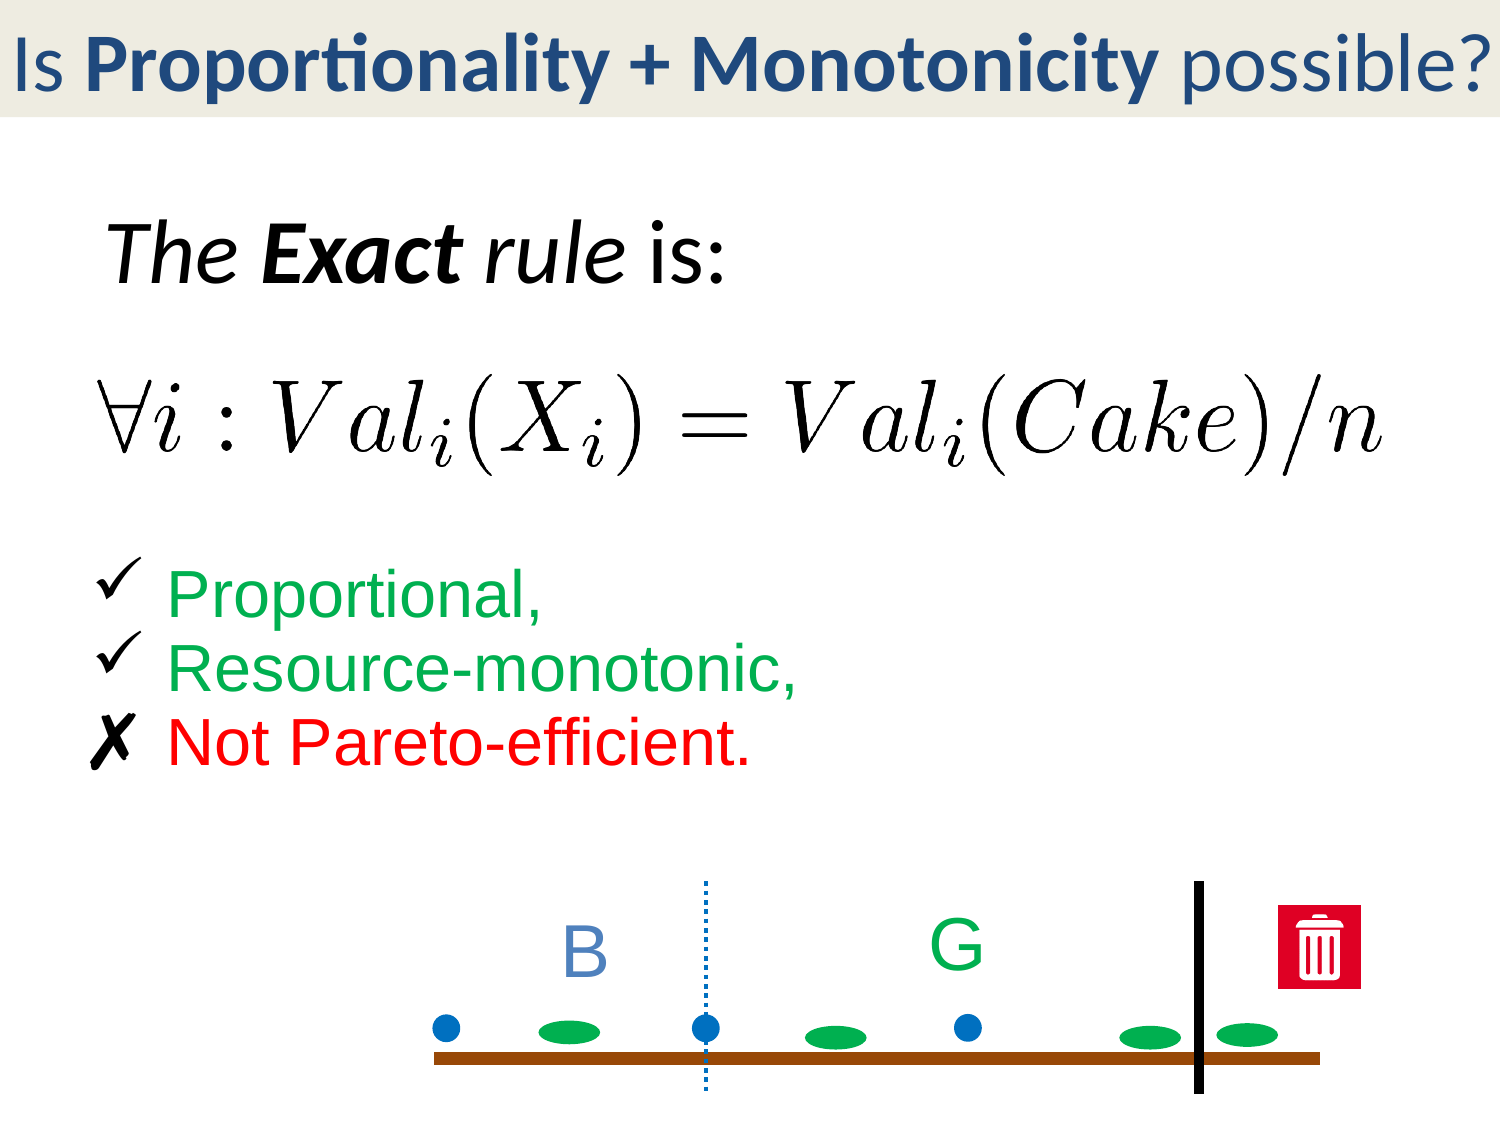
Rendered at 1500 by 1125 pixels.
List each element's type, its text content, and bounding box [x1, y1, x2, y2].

list The Exact rule is: [88, 184, 1447, 480]
text_box B [545, 902, 626, 1002]
text_box [432, 1014, 461, 1043]
text_box G [914, 896, 1003, 995]
text_box [1117, 1023, 1184, 1052]
text_box [1214, 1021, 1281, 1049]
text_box [536, 1018, 603, 1047]
text_box [802, 1023, 869, 1052]
text_box Proportional, Resource-monotonic, Not Pareto-efficient. [76, 550, 1334, 789]
text_box [954, 1013, 982, 1042]
text_box Is Proportionality + Monotonicity possible? [0, 0, 1500, 118]
text_box [691, 1015, 701, 1042]
text_box [711, 1015, 720, 1042]
picture [1277, 905, 1361, 989]
picture [97, 373, 1383, 477]
